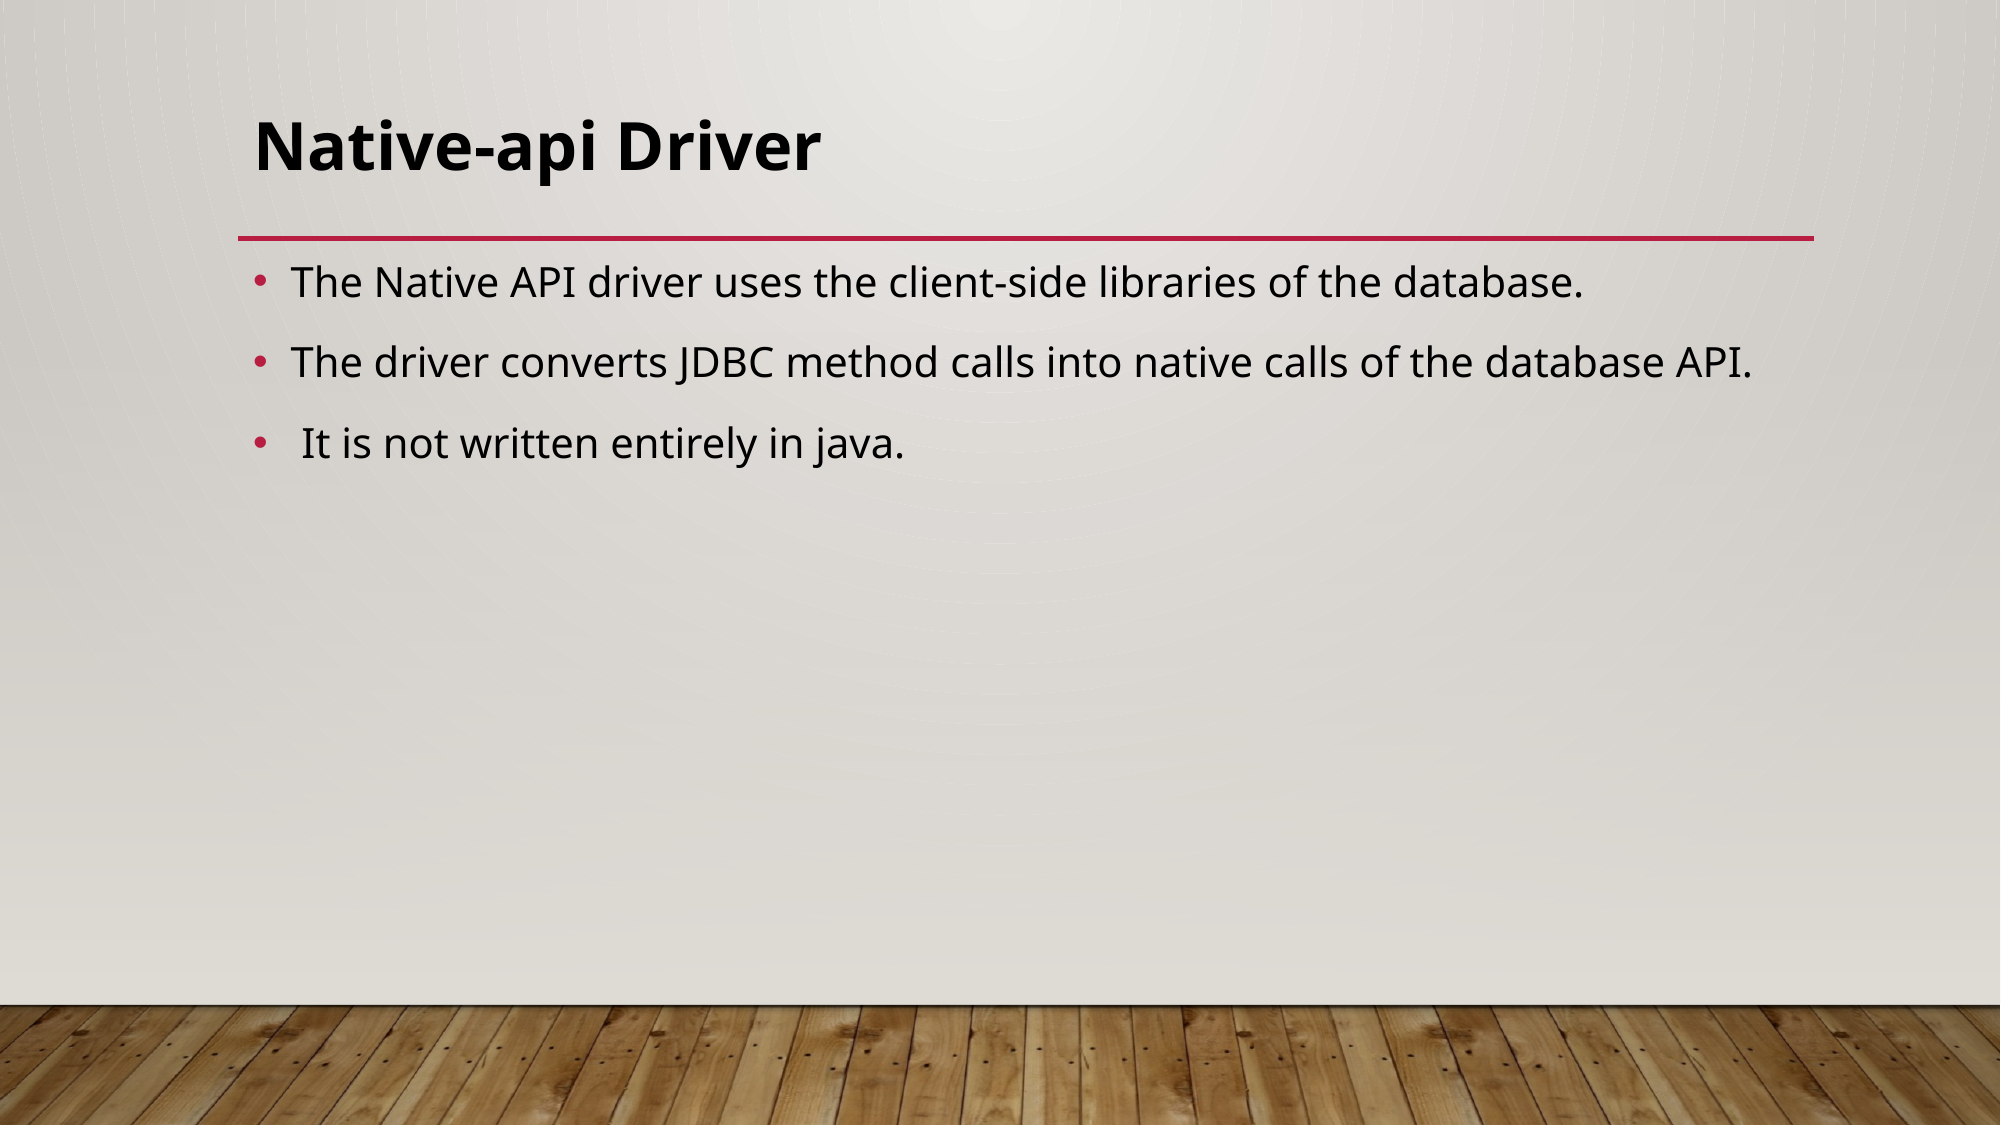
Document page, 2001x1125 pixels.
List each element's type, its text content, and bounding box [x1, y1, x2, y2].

picture [0, 1005, 2000, 1125]
list The Native API driver uses the client-side libraries of the database. The driver converts JDBC method calls into native calls of the database API. It is not written entirely in java. [238, 237, 1814, 897]
title Native-api Driver [238, 104, 1814, 237]
